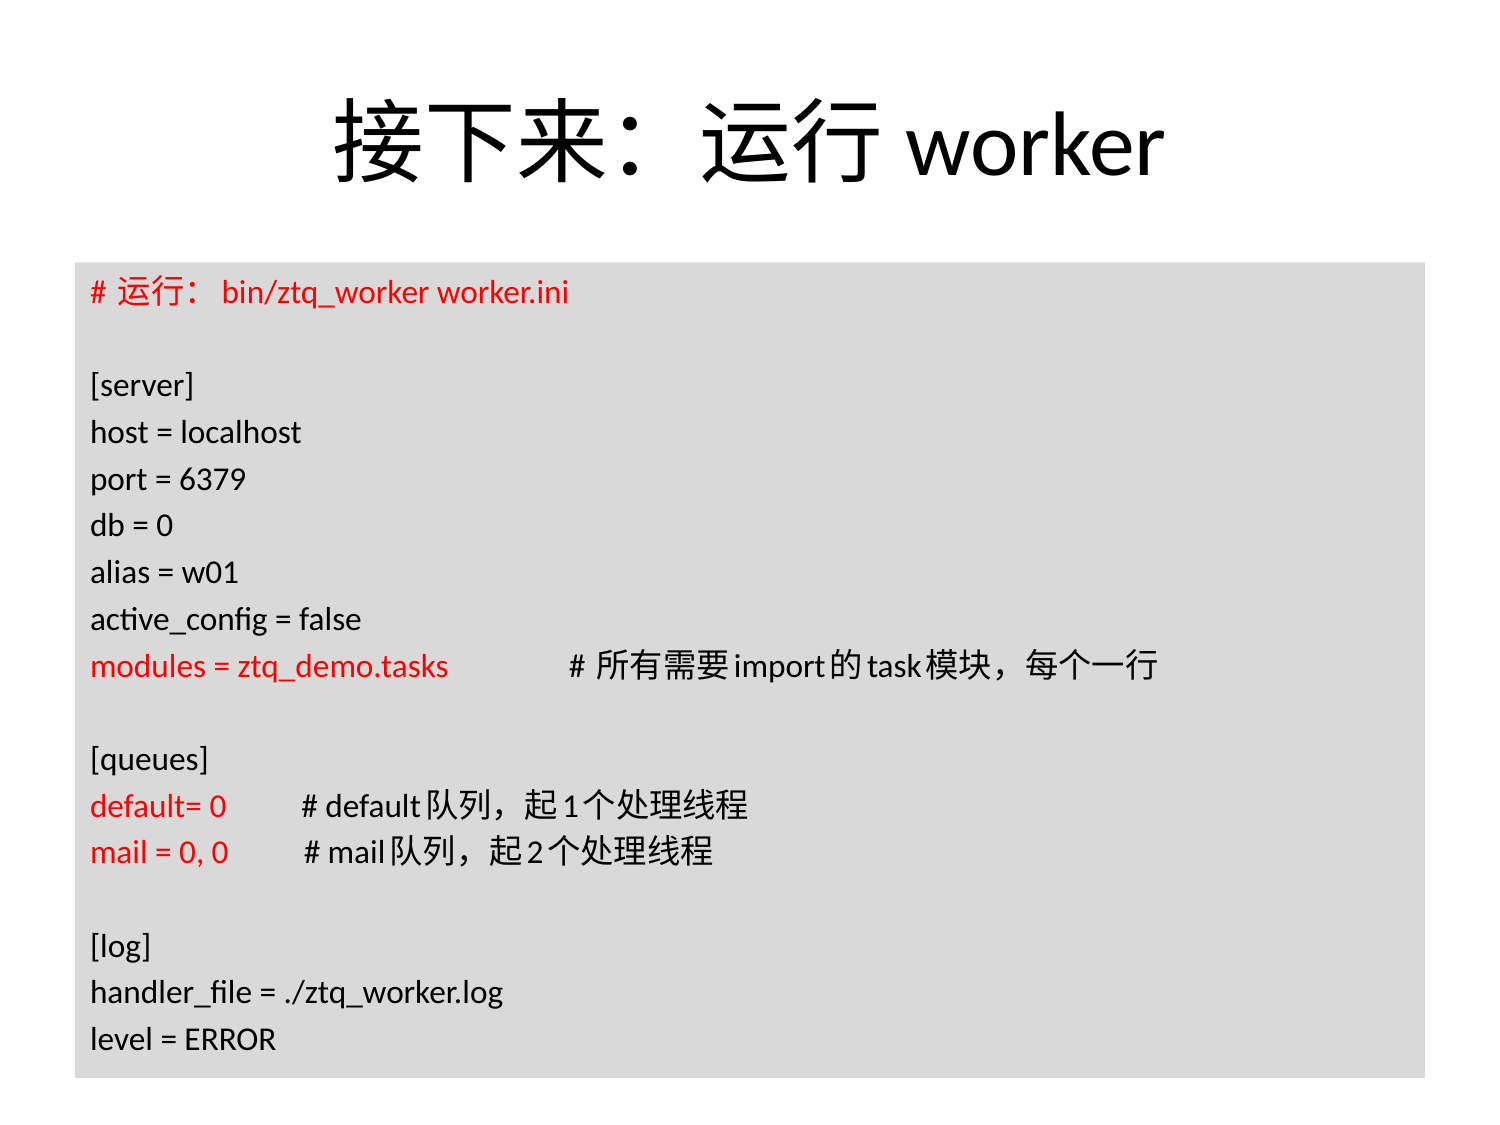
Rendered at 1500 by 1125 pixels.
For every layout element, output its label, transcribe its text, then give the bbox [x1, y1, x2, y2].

title 接下来：运行worker [75, 45, 1425, 233]
list # 运行：bin/ztq_worker worker.ini [server] host = localhost port = 6379 db = 0 alias = w01 active_config = false modules = ztq_demo.tasks # 所有需要import的task模块，每个一行 [queues] default= 0 # default队列，起1个处理线程 mail = 0, 0 # mail队列，起2个处理线程 [log] handler_file = ./ztq_worker.log level = ERROR [75, 262, 1425, 1079]
